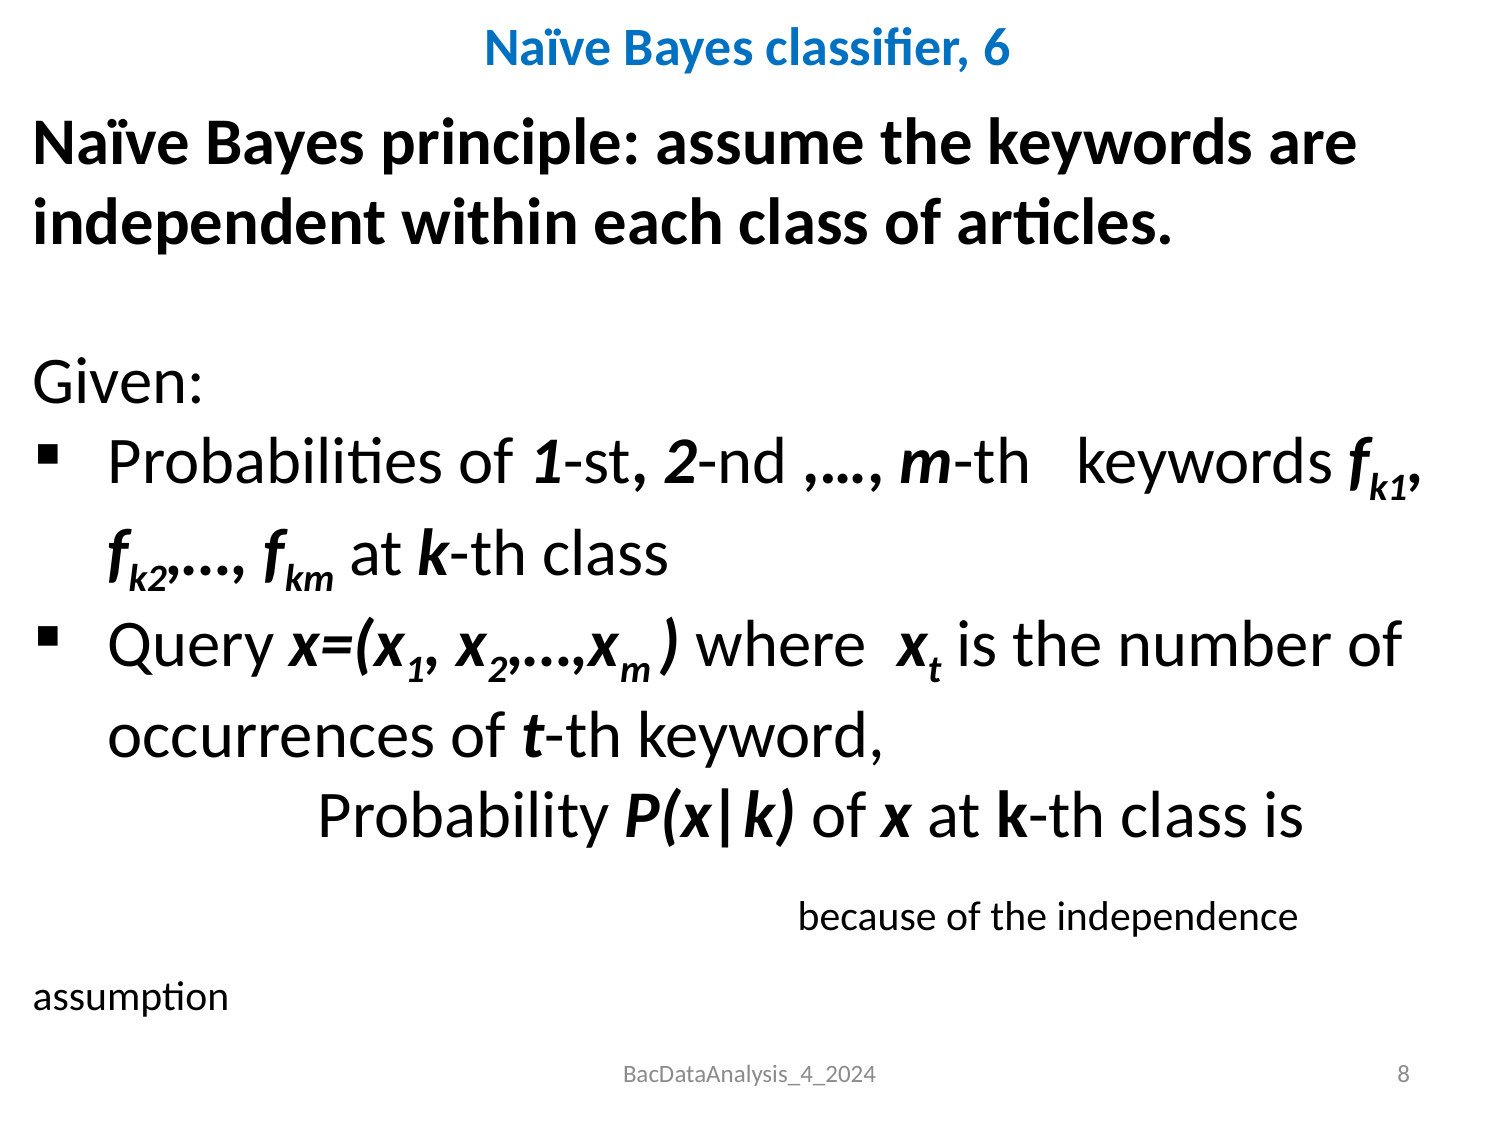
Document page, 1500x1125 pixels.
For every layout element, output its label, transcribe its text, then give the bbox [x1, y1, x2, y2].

title Naïve Bayes classifier, 6 [29, 3, 1466, 85]
slide_number 8 [1074, 1042, 1425, 1103]
footer BacDataAnalysis_4_2024 [512, 1042, 988, 1103]
